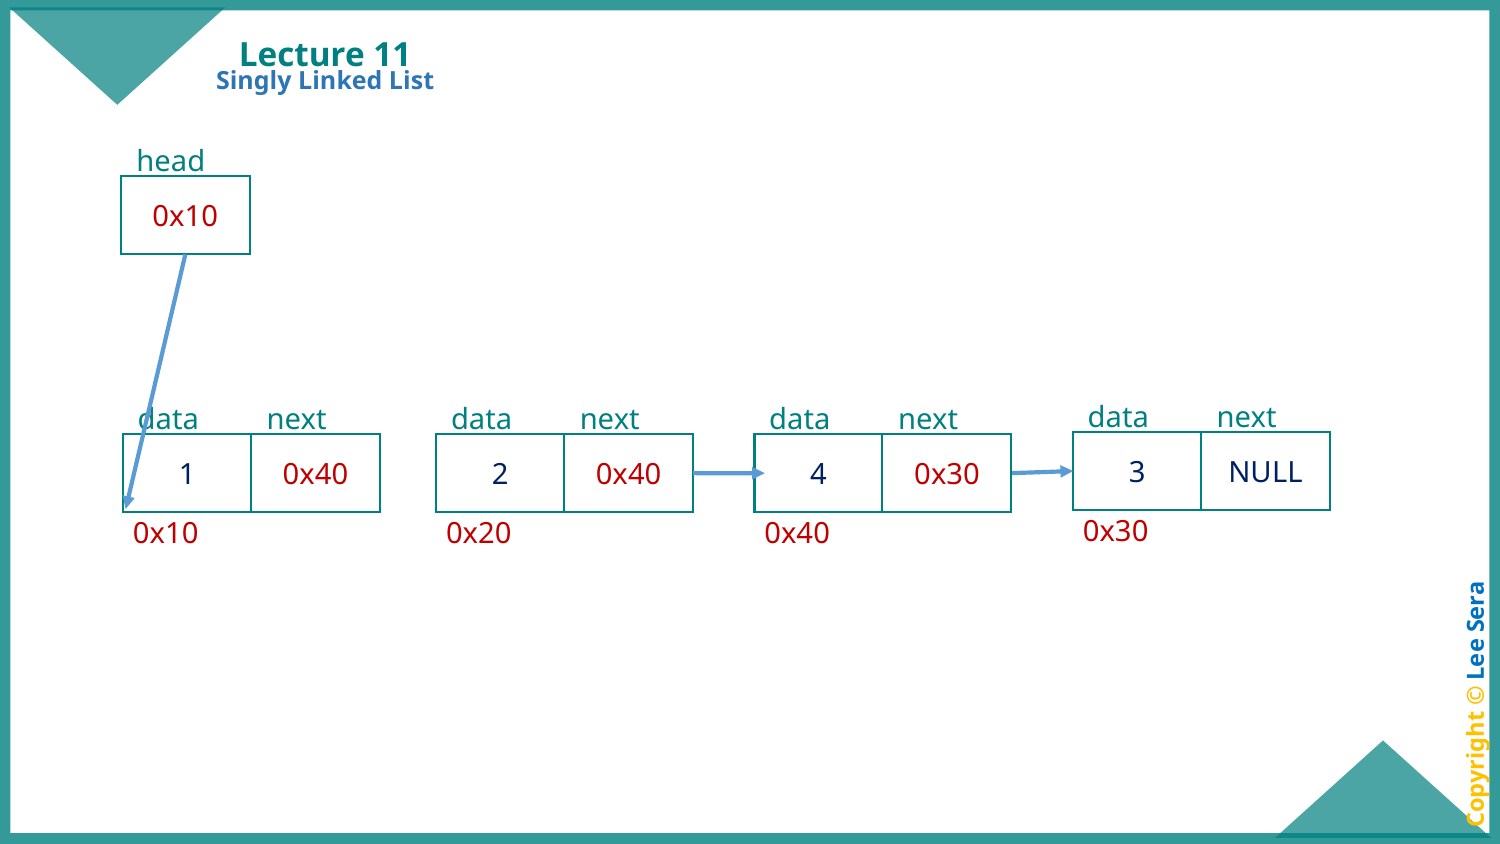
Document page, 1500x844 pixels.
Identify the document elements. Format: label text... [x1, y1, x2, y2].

text_box Copyright © Lee Sera [1458, 565, 1496, 844]
text_box [6, 6, 228, 107]
text_box [0, 0, 1500, 844]
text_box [125, 254, 186, 509]
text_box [118, 392, 431, 558]
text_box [749, 392, 1062, 558]
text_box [1062, 470, 1073, 474]
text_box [1068, 390, 1381, 556]
text_box [1272, 739, 1458, 839]
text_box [120, 134, 301, 255]
title Lecture 11 [210, 8, 440, 62]
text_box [431, 392, 744, 558]
subtitle Singly Linked List [165, 62, 485, 113]
